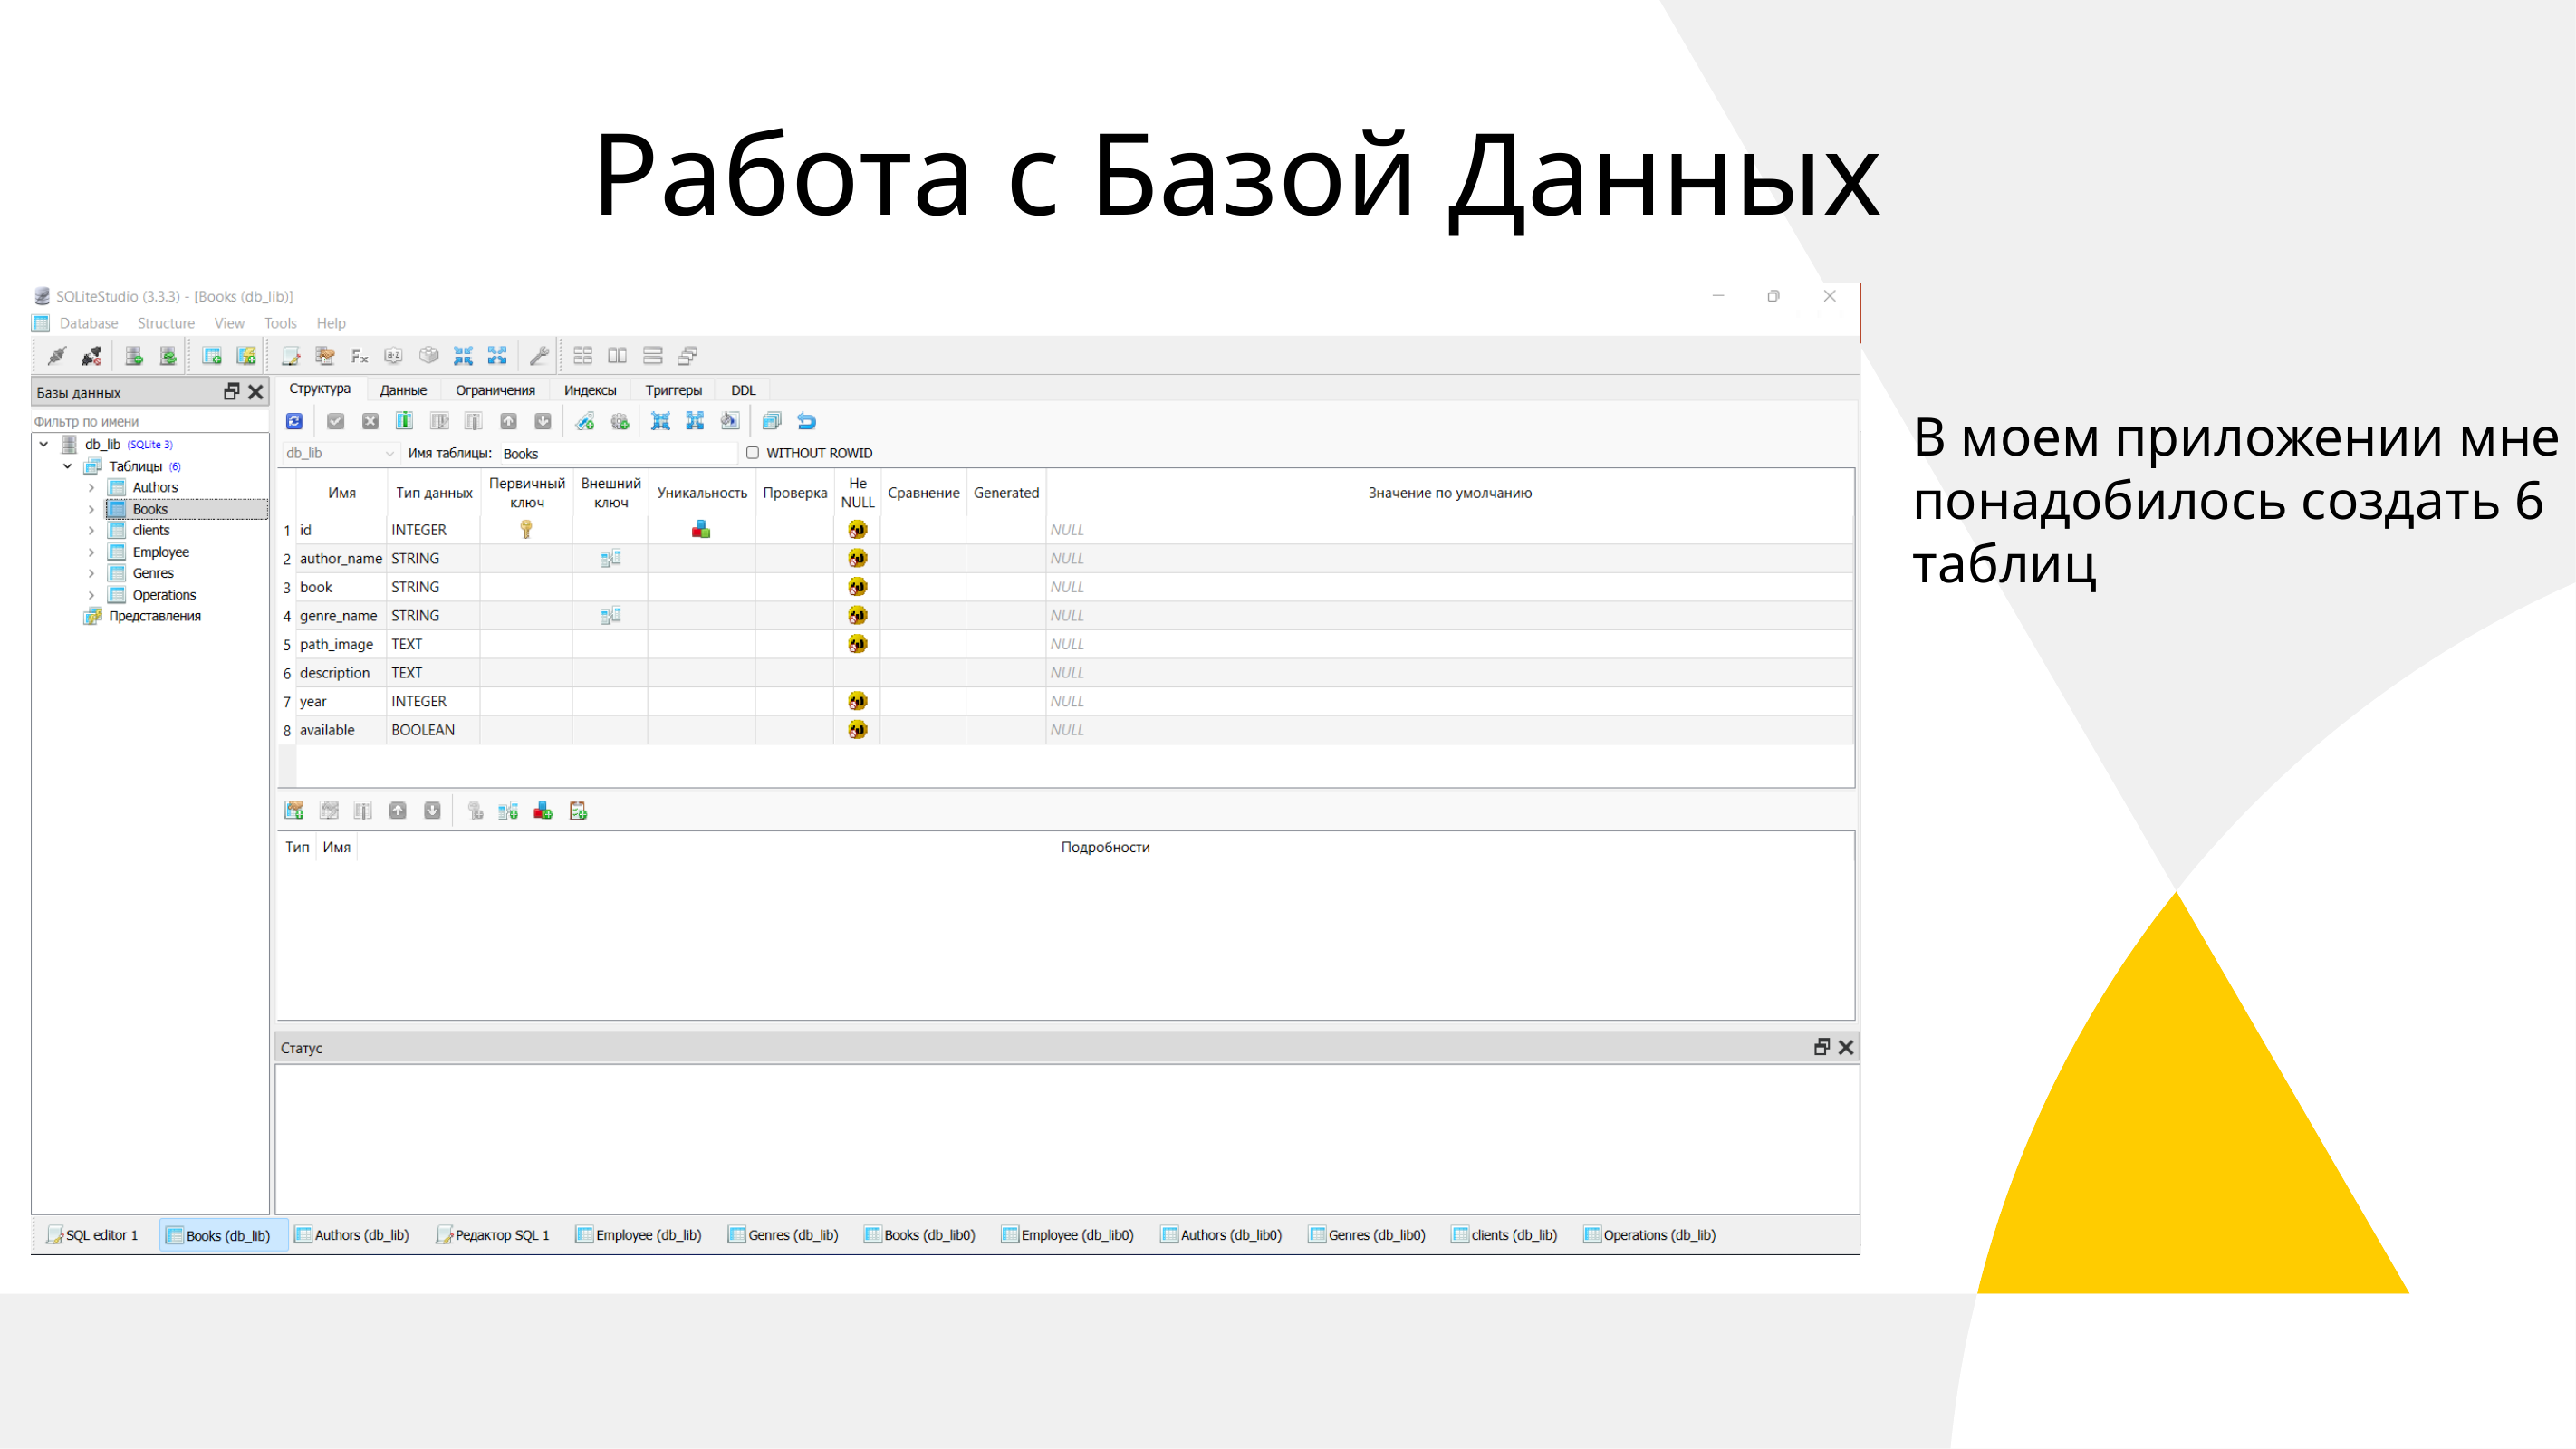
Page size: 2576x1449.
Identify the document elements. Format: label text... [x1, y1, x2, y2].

text_box В моем приложении мне понадобилось создать 6 таблиц [1898, 396, 2576, 600]
picture [31, 283, 1861, 1256]
title Работа с Базой Данных [268, 101, 2206, 239]
